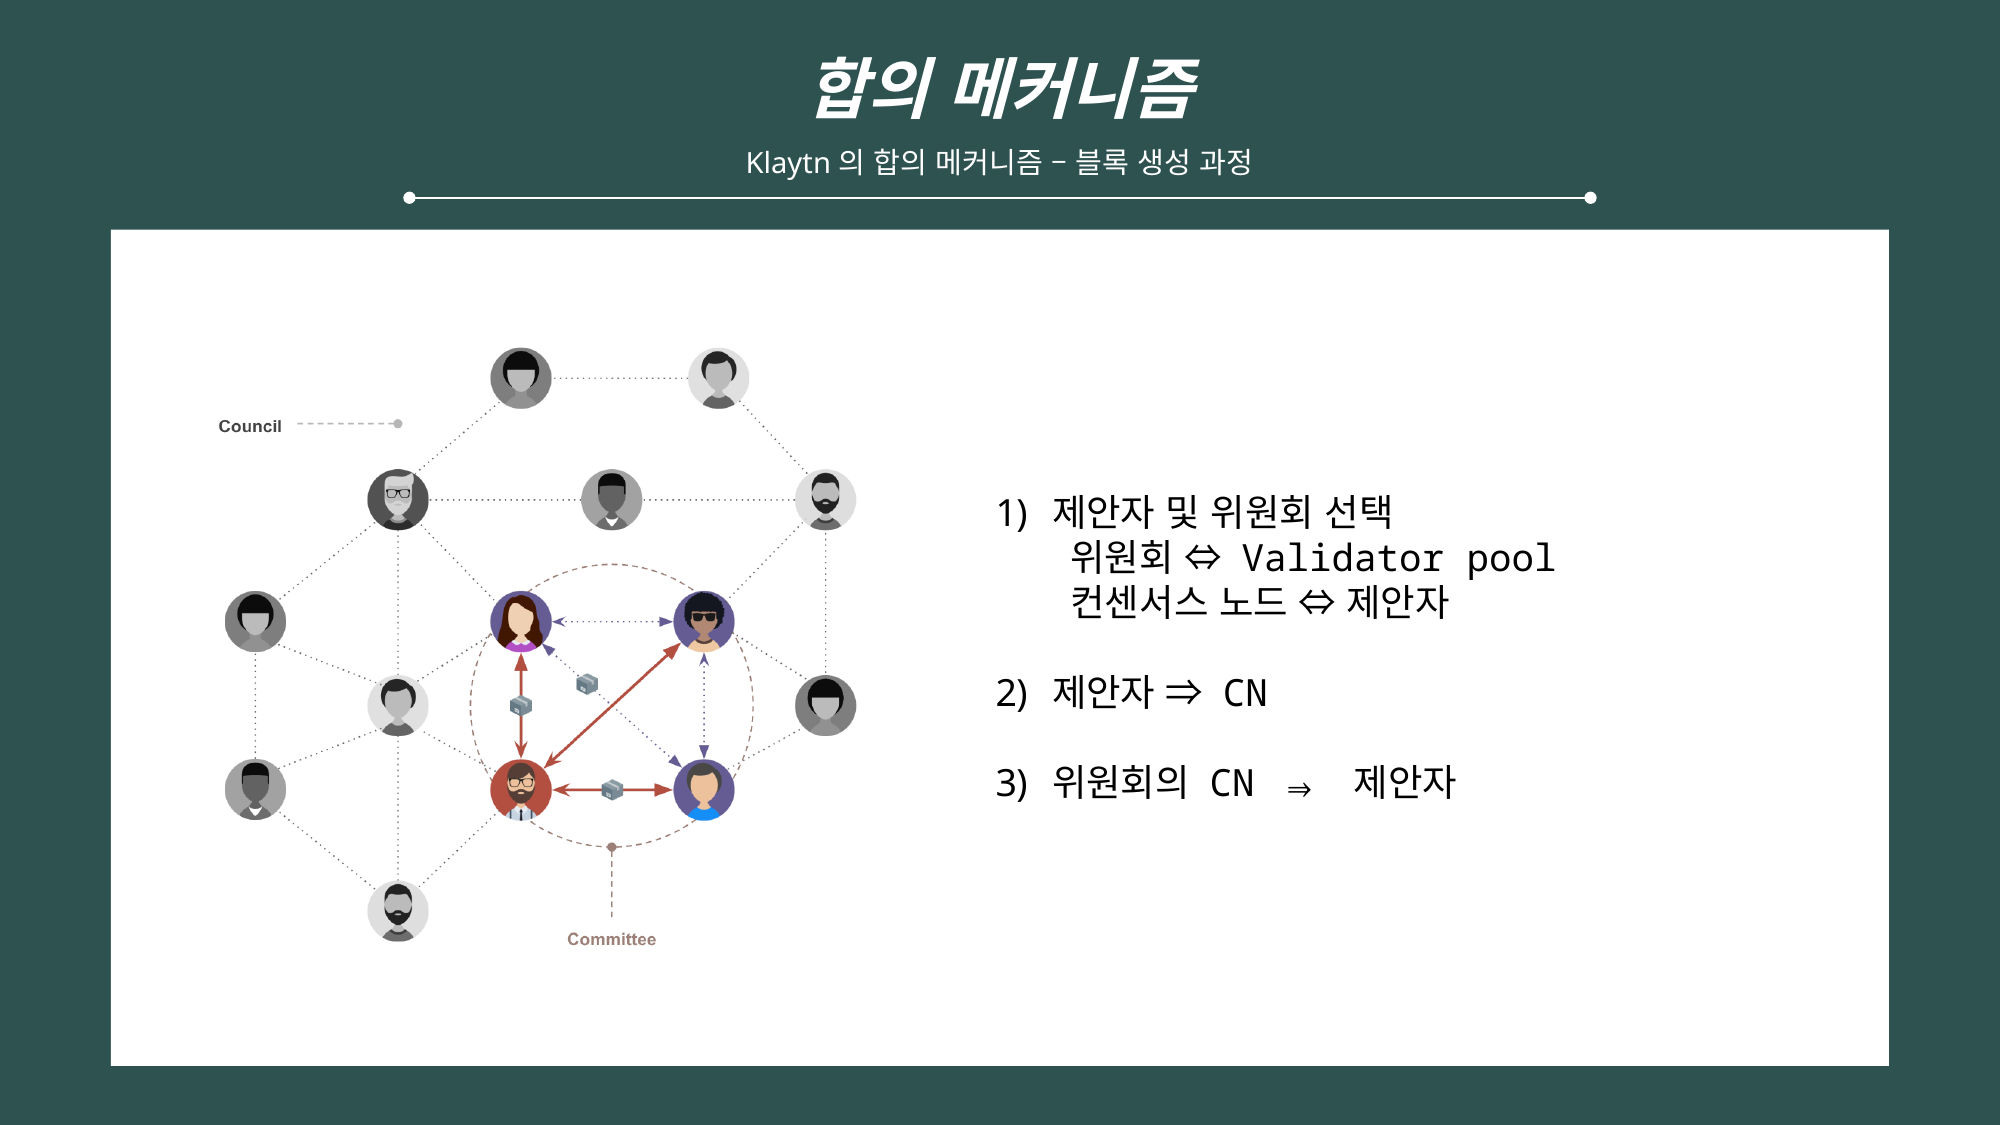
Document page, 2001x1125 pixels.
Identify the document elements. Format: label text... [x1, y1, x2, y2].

text_box 합의 메커니즘 Klaytn의 합의 메커니즘 – 블록 생성 과정 [500, 0, 1500, 188]
picture [214, 340, 862, 955]
text_box [110, 229, 1890, 1067]
text_box 제안자 및 위원회 선택 위원회 ⇔ Validator pool 컨센서스 노드 ⇔ 제안자 제안자 ⇒ CN 위원회의 CN ⇒ 제안자 [980, 481, 1806, 811]
